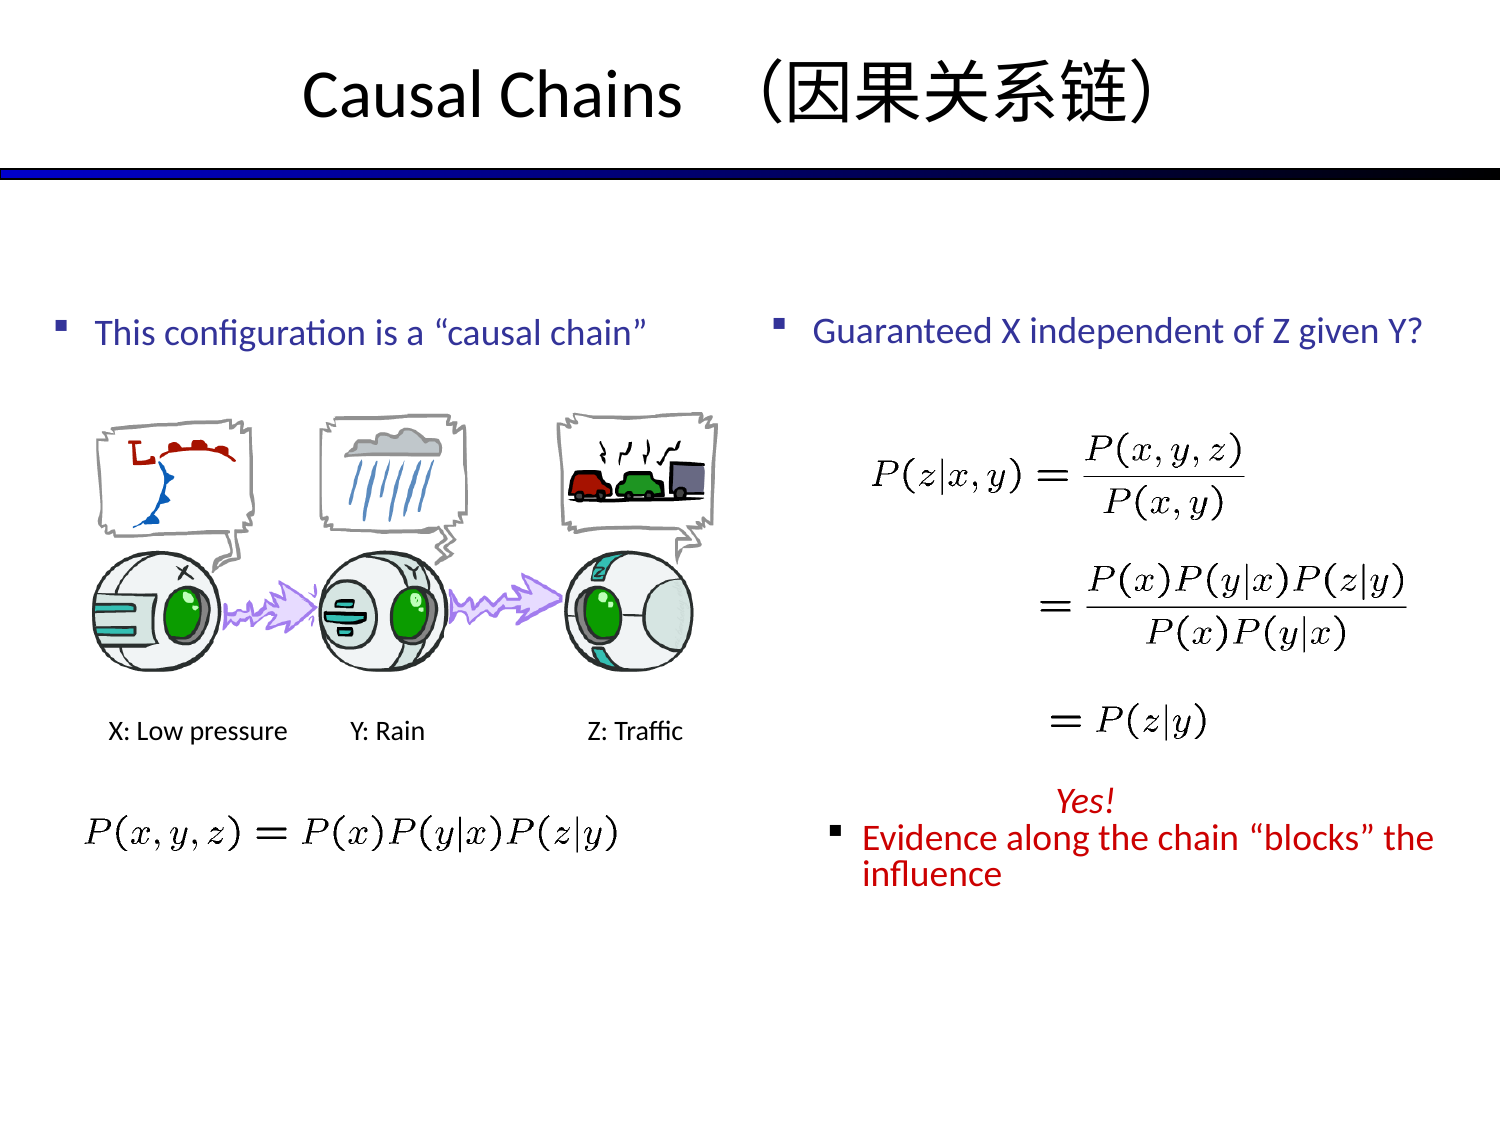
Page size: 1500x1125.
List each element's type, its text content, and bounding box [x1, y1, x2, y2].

text_box X: Low pressure Y: Rain Z: Traffic [93, 704, 769, 754]
picture [56, 393, 741, 694]
title Causal Chains （因果关系链） [0, 0, 1500, 184]
picture [1040, 562, 1408, 655]
picture [871, 430, 1245, 522]
text_box Yes! [1040, 768, 1229, 829]
picture [84, 815, 618, 855]
picture [1049, 702, 1208, 742]
text_box Guaranteed X independent of Z given Y? Evidence along the chain “blocks” the influence [759, 309, 1491, 938]
list This configuration is a “causal chain” [37, 309, 741, 938]
